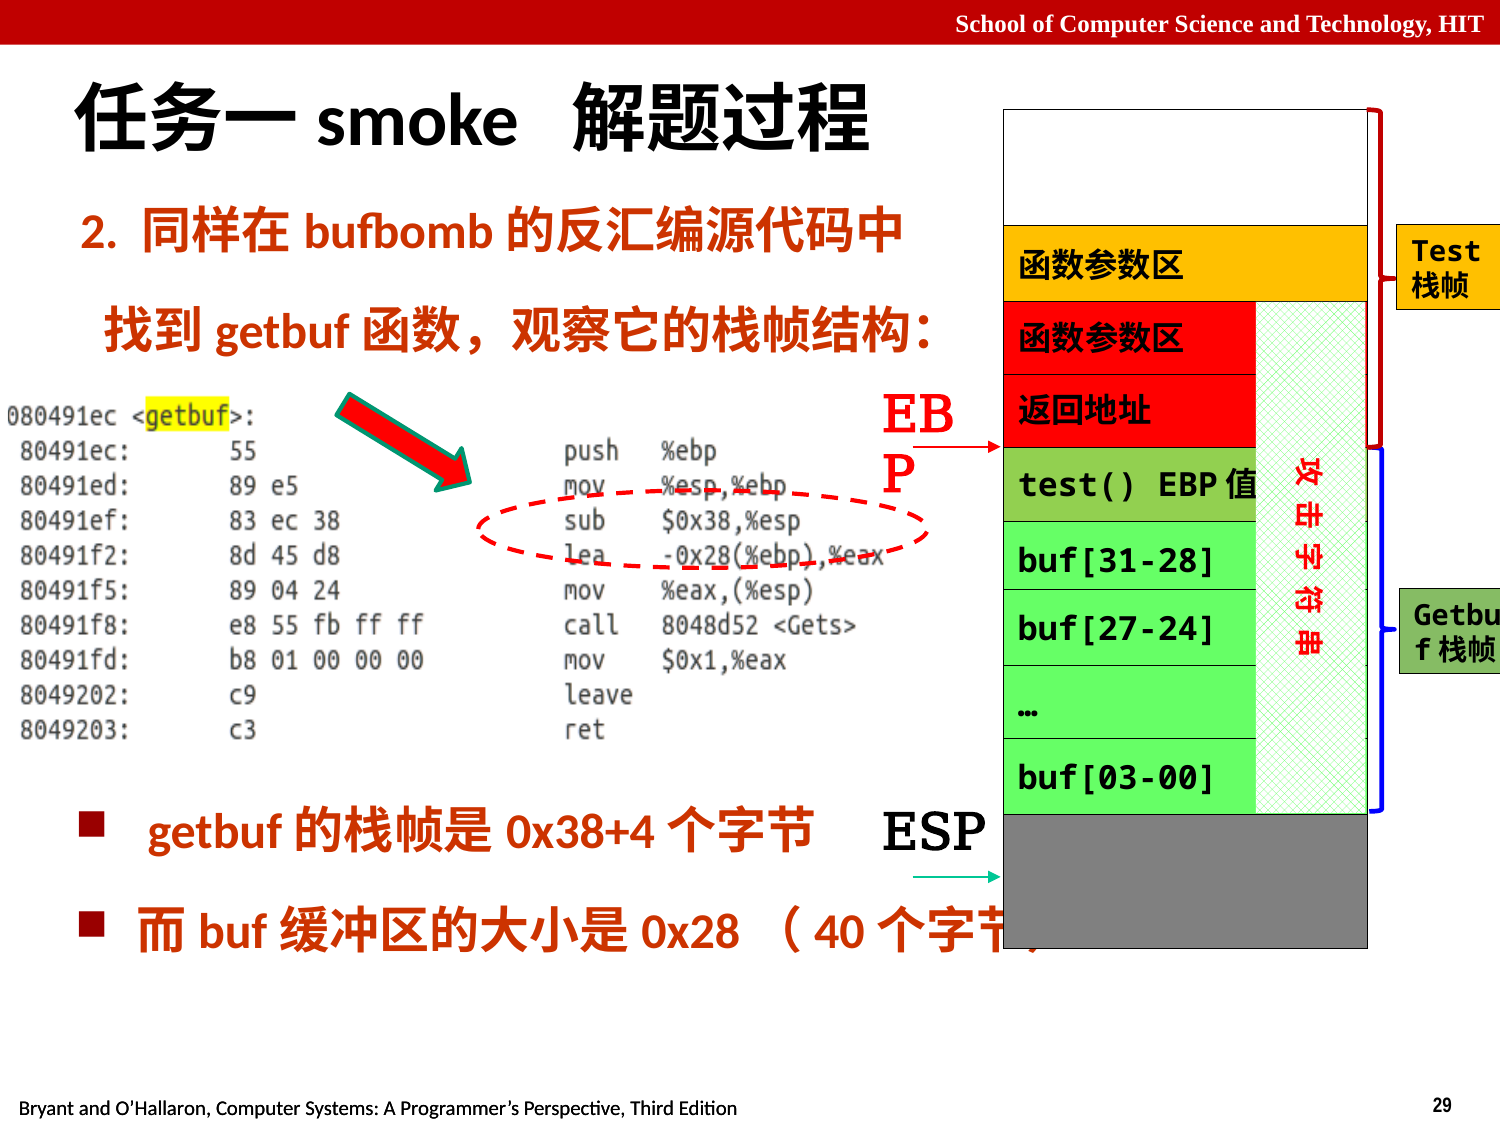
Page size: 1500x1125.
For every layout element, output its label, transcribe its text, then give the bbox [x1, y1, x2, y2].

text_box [866, 109, 1500, 949]
title 任务一smoke 解题过程 [58, 52, 1500, 179]
list 2. 同样在bufbomb的反汇编源代码中 找到getbuf函数，观察它的栈帧结构： getbuf的栈帧是0x38+4个字节 而buf缓冲区的大小是0x28（40个字节） [64, 160, 861, 388]
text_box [7, 389, 861, 757]
list 2. 同样在bufbomb的反汇编源代码中 找到getbuf函数，观察它的栈帧结构： getbuf的栈帧是0x38+4个字节 而buf缓冲区的大小是0x28（40个字节） [64, 765, 1425, 988]
